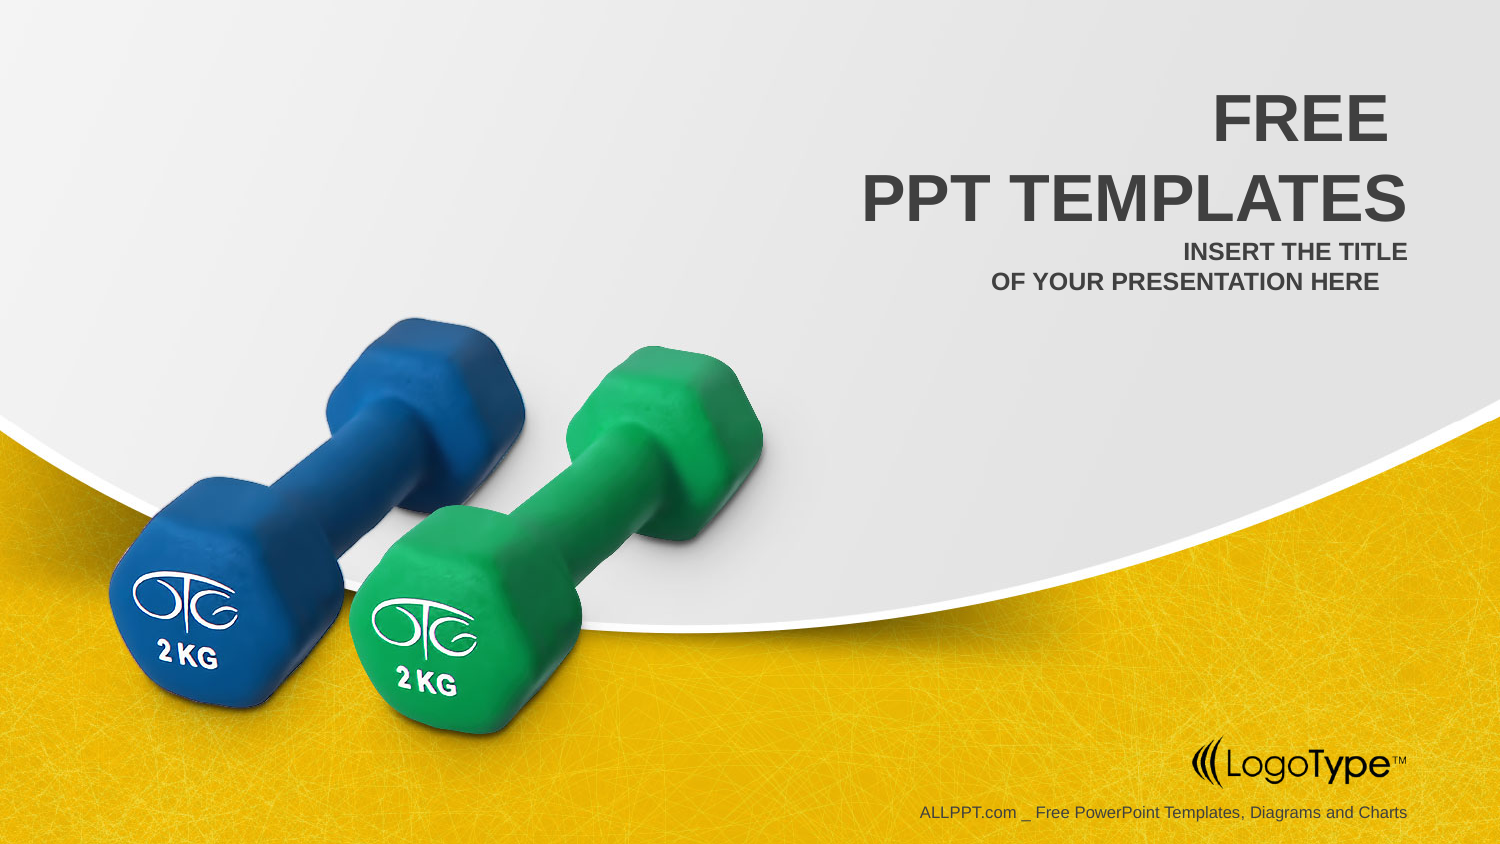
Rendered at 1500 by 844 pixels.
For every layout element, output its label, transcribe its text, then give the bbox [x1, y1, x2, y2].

picture [0, 0, 1500, 844]
text_box ALLPPT.com _ Free PowerPoint Templates, Diagrams and Charts [0, 794, 1424, 830]
text_box INSERT THE TITLE OF YOUR PRESENTATION HERE [625, 243, 1424, 303]
text_box FREE PPT TEMPLATES [625, 67, 1424, 243]
